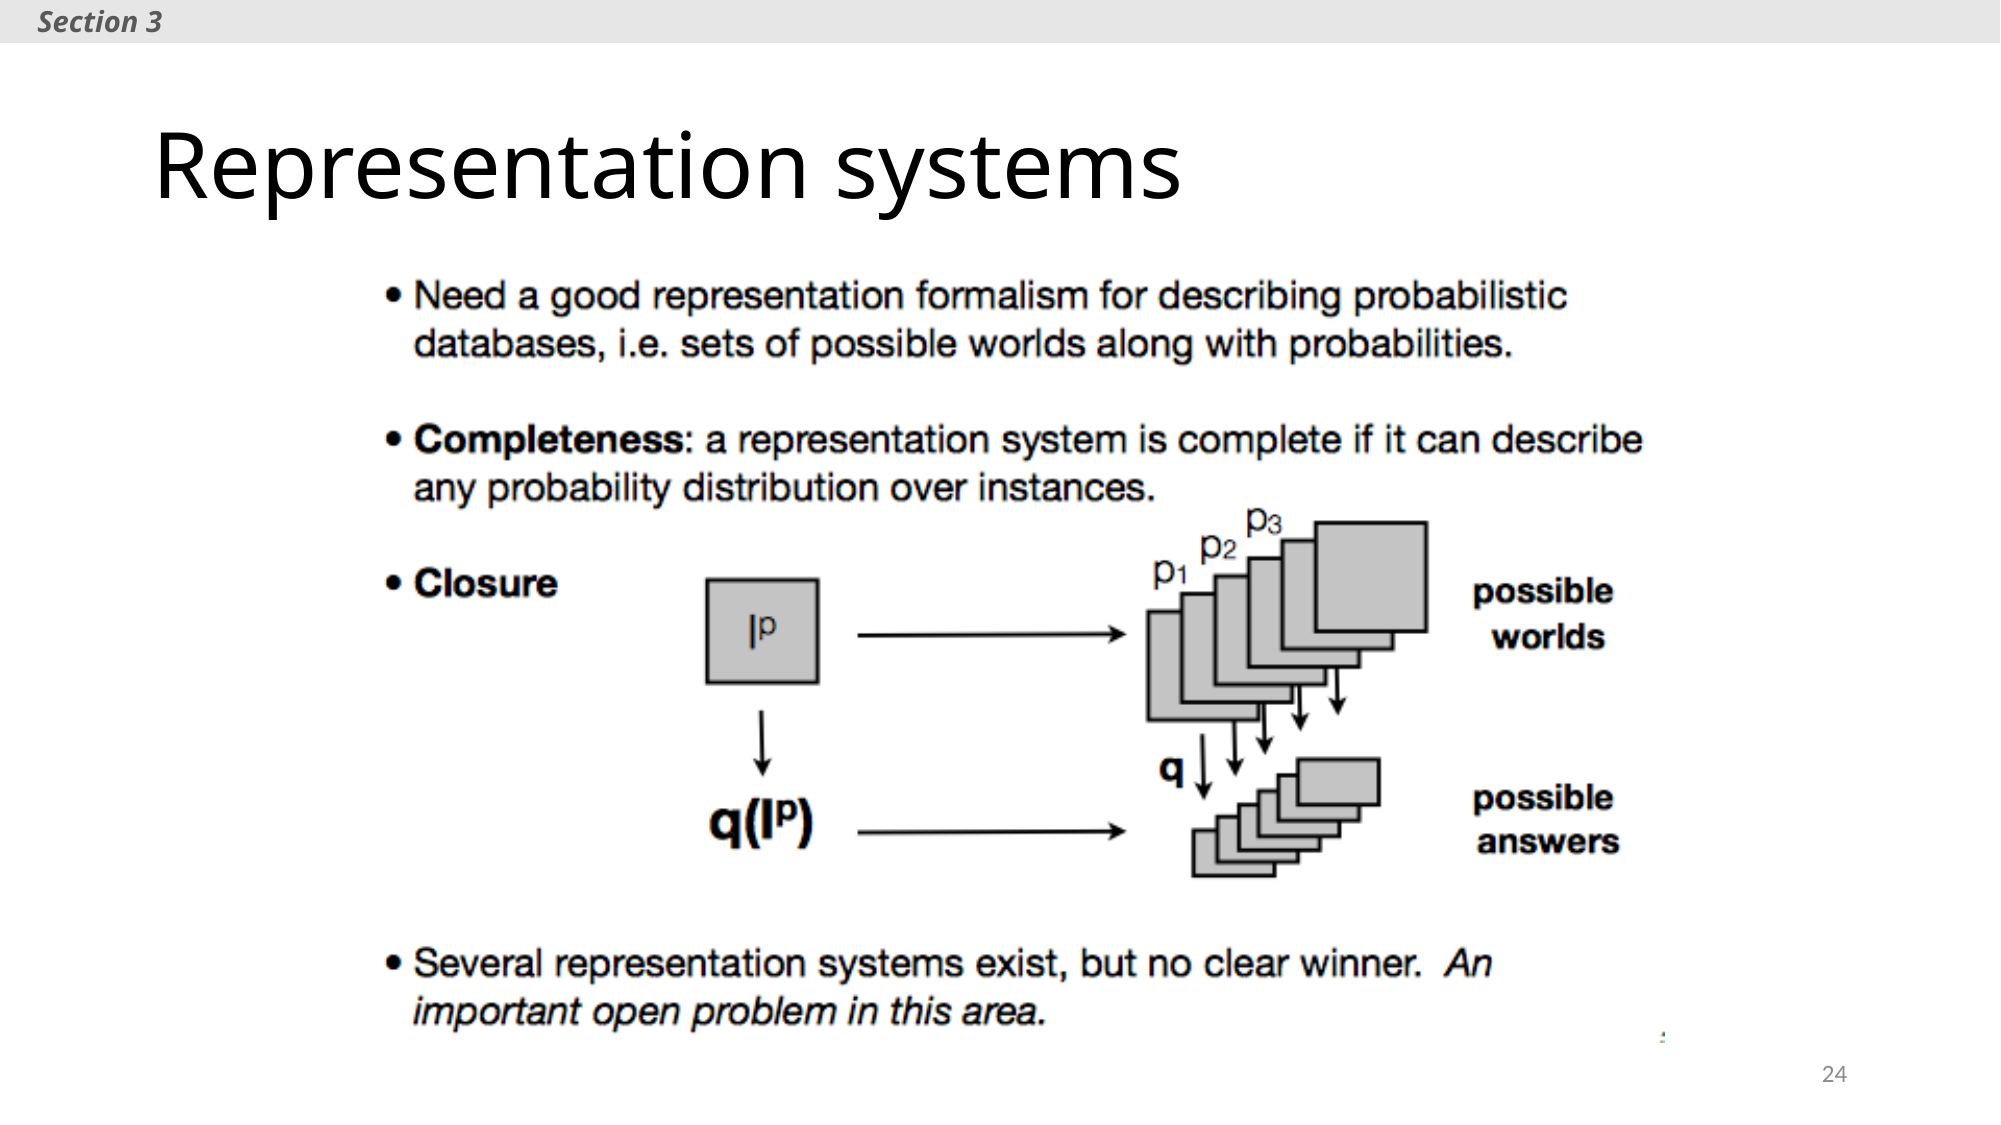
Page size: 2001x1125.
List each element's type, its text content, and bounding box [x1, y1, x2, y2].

picture [335, 250, 1665, 1043]
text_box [0, 0, 2000, 47]
slide_number 24 [1412, 1042, 1863, 1103]
title Representation systems [137, 59, 1863, 278]
